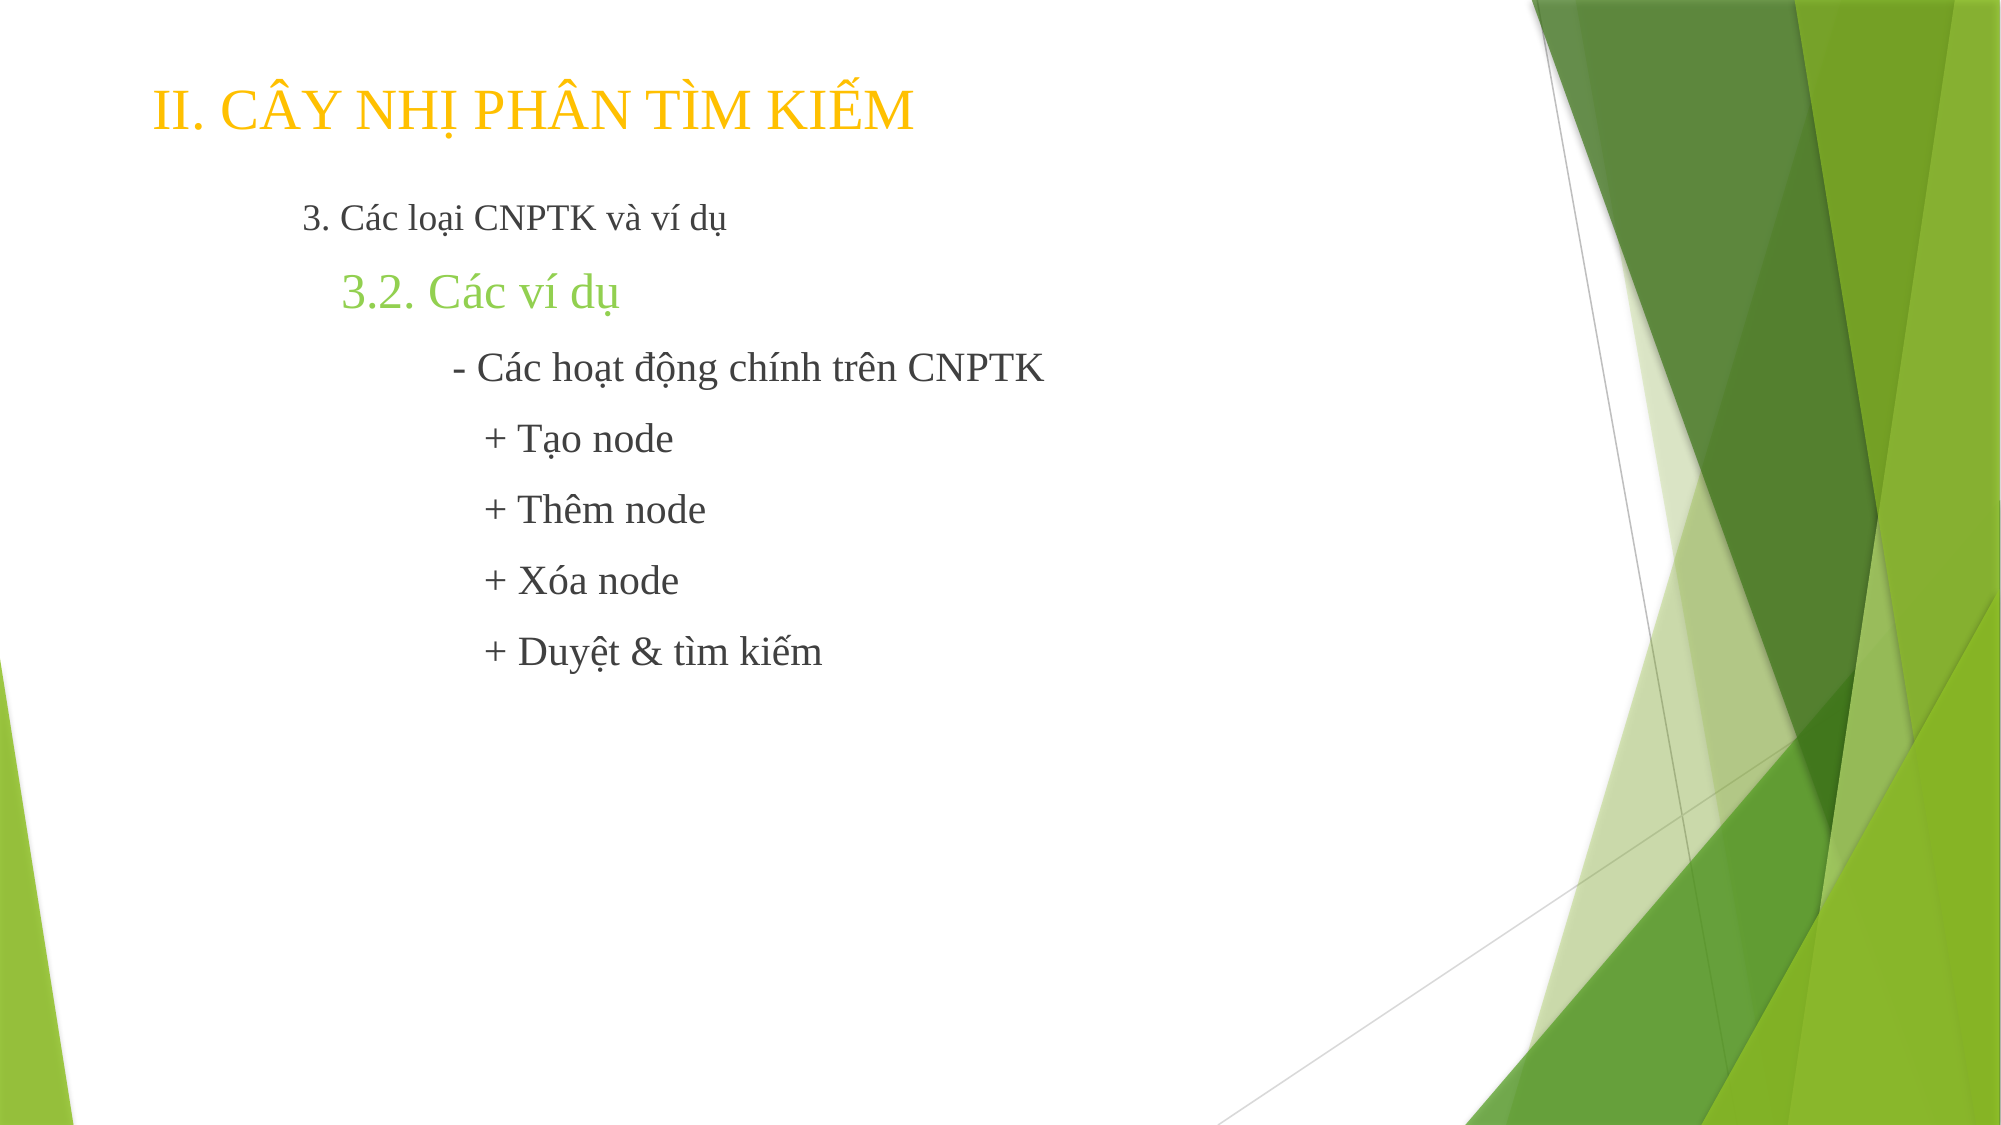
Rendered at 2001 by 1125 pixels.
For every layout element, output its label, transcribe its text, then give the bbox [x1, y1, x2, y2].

title II. CÂY NHỊ PHÂN TÌM KIẾM [137, 63, 1863, 165]
list 3. Các loại CNPTK và ví dụ 3.2. Các ví dụ - Các hoạt động chính trên CNPTK + Tạo node + Thêm node + Xóa node + Duyệt & tìm kiếm [137, 185, 1863, 1030]
